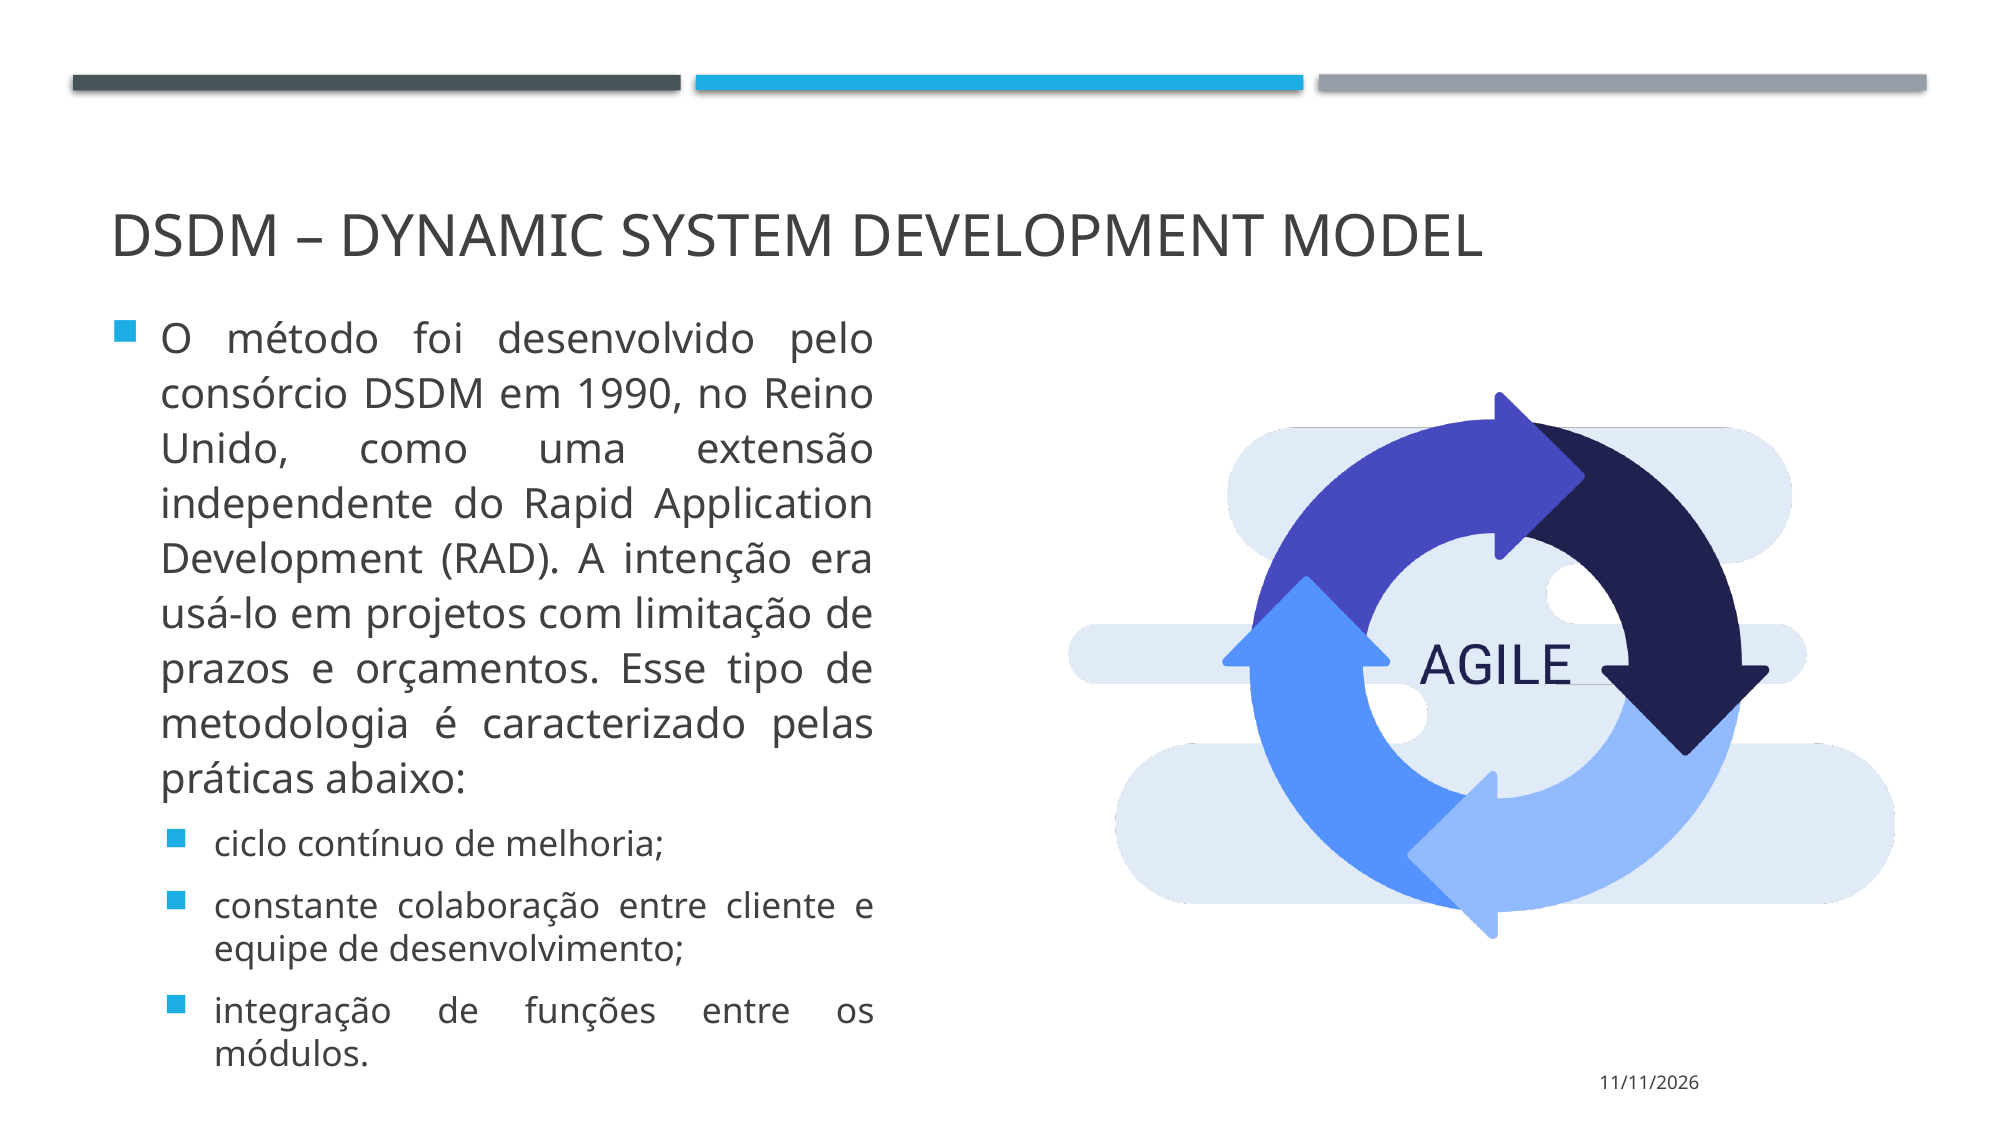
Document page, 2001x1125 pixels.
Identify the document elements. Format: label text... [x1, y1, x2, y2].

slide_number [1247, 1053, 1715, 1114]
list O método foi desenvolvido pelo consórcio DSDM em 1990, no Reino Unido, como uma extensão independente do Rapid Application Development (RAD). A intenção era usá-lo em projetos com limitação de prazos e orçamentos. Esse tipo de metodologia é caracterizado pelas práticas abaixo: ciclo contínuo de melhoria; constante colaboração entre cliente e equipe de desenvolvimento; integração de funções entre os módulos. [95, 562, 890, 818]
title DSDM – Dynamic system development model [95, 80, 1905, 276]
picture [1067, 389, 1895, 940]
